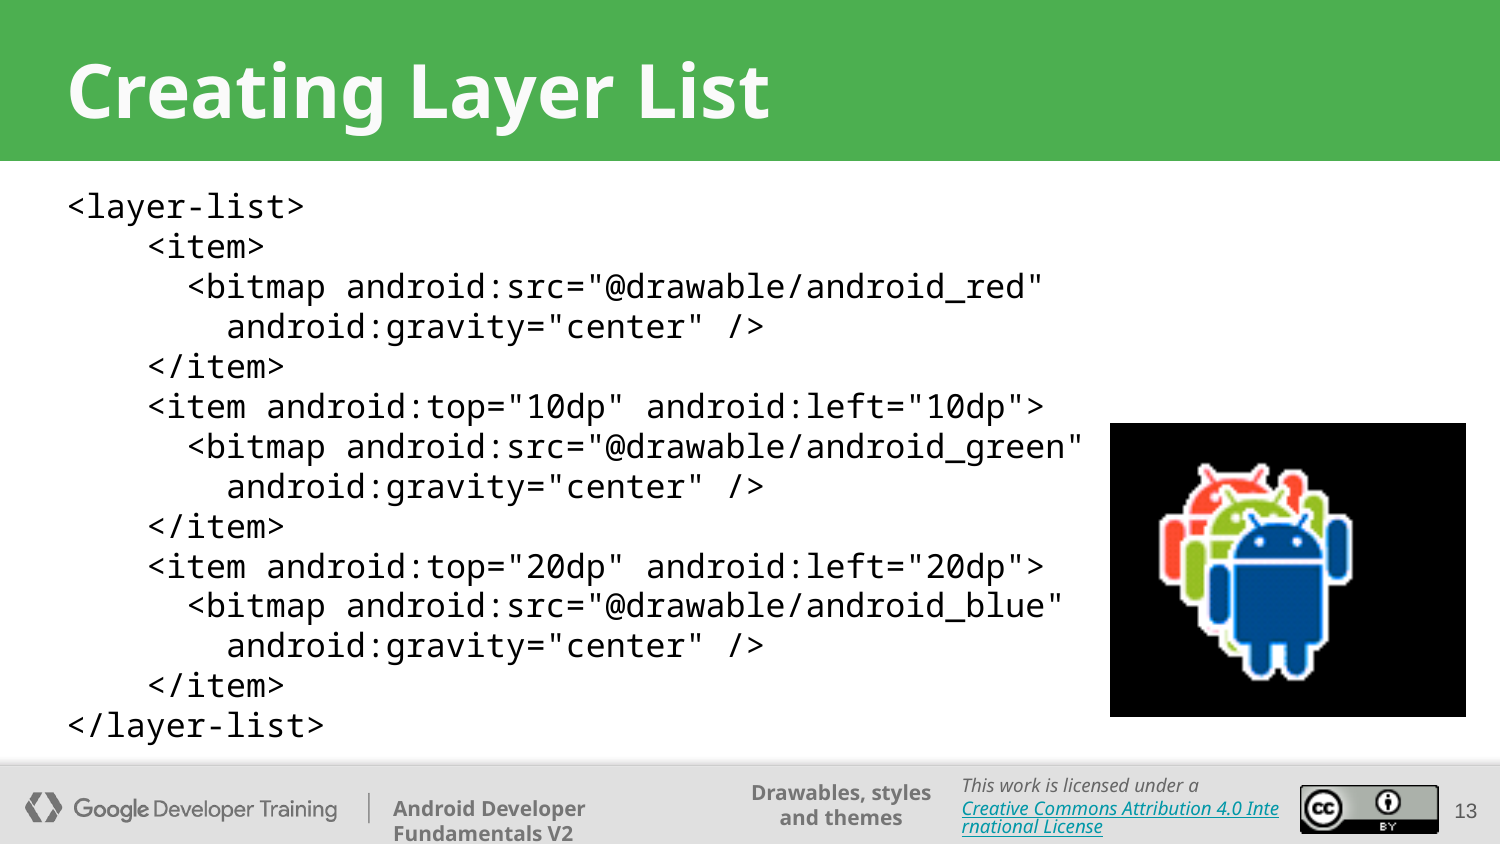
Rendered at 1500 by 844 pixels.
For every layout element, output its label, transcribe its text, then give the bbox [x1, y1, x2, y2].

picture [0, 161, 1500, 844]
slide_number 13 [1402, 777, 1493, 842]
list <layer-list> <item> <bitmap android:src="@drawable/android_red" android:gravity="center" /> </item> <item android:top="10dp" android:left="10dp"> <bitmap android:src="@drawable/android_green" android:gravity="center" /> </item> <item android:top="20dp" android:left="20dp"> <bitmap android:src="@drawable/android_blue" android:gravity="center" /> </item> </layer-list> [51, 170, 1437, 756]
title Creating Layer List [51, 28, 1449, 122]
